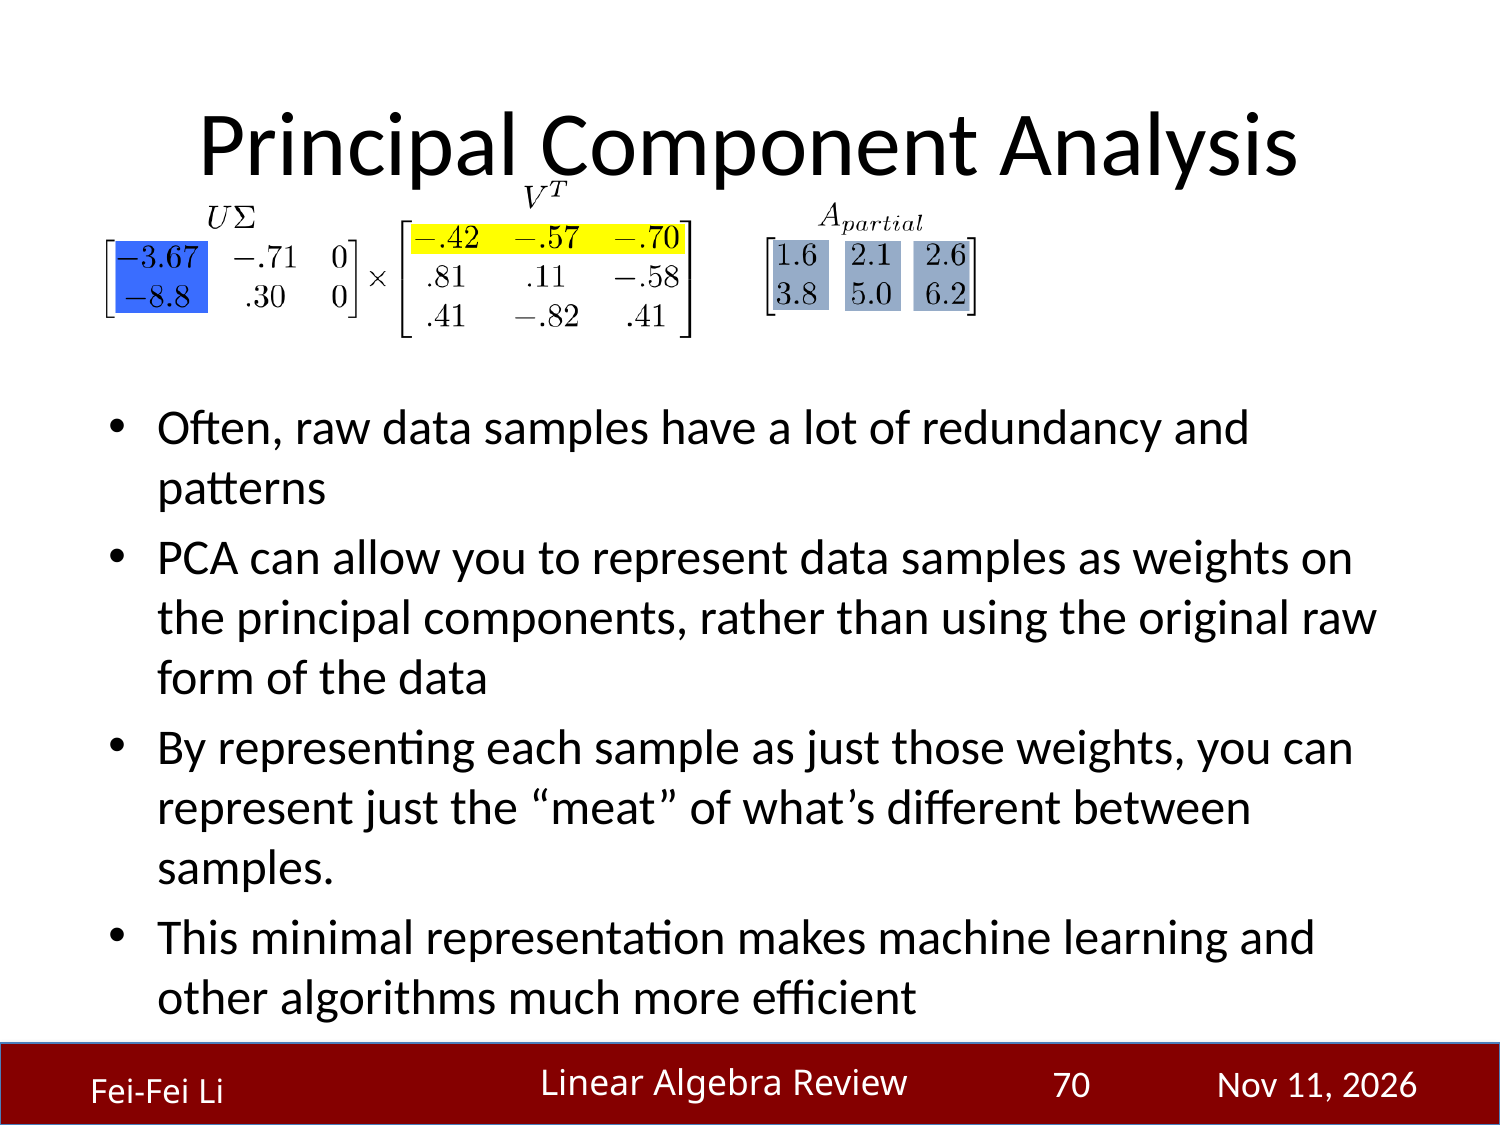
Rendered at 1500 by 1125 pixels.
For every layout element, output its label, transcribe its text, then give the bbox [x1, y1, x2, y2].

title Principal Component Analysis [75, 45, 1425, 233]
slide_number 70 [1037, 1052, 1203, 1113]
list Often, raw data samples have a lot of redundancy and patterns PCA can allow you to represent data samples as weights on the principal components, rather than using the original raw form of the data By representing each sample as just those weights, you can represent just the “meat” of what’s different between samples. This minimal representation makes machine learning and other algorithms much more efficient [93, 387, 1407, 1038]
slide_number 23-Sep-14 [1203, 1052, 1463, 1113]
picture [102, 174, 1006, 351]
